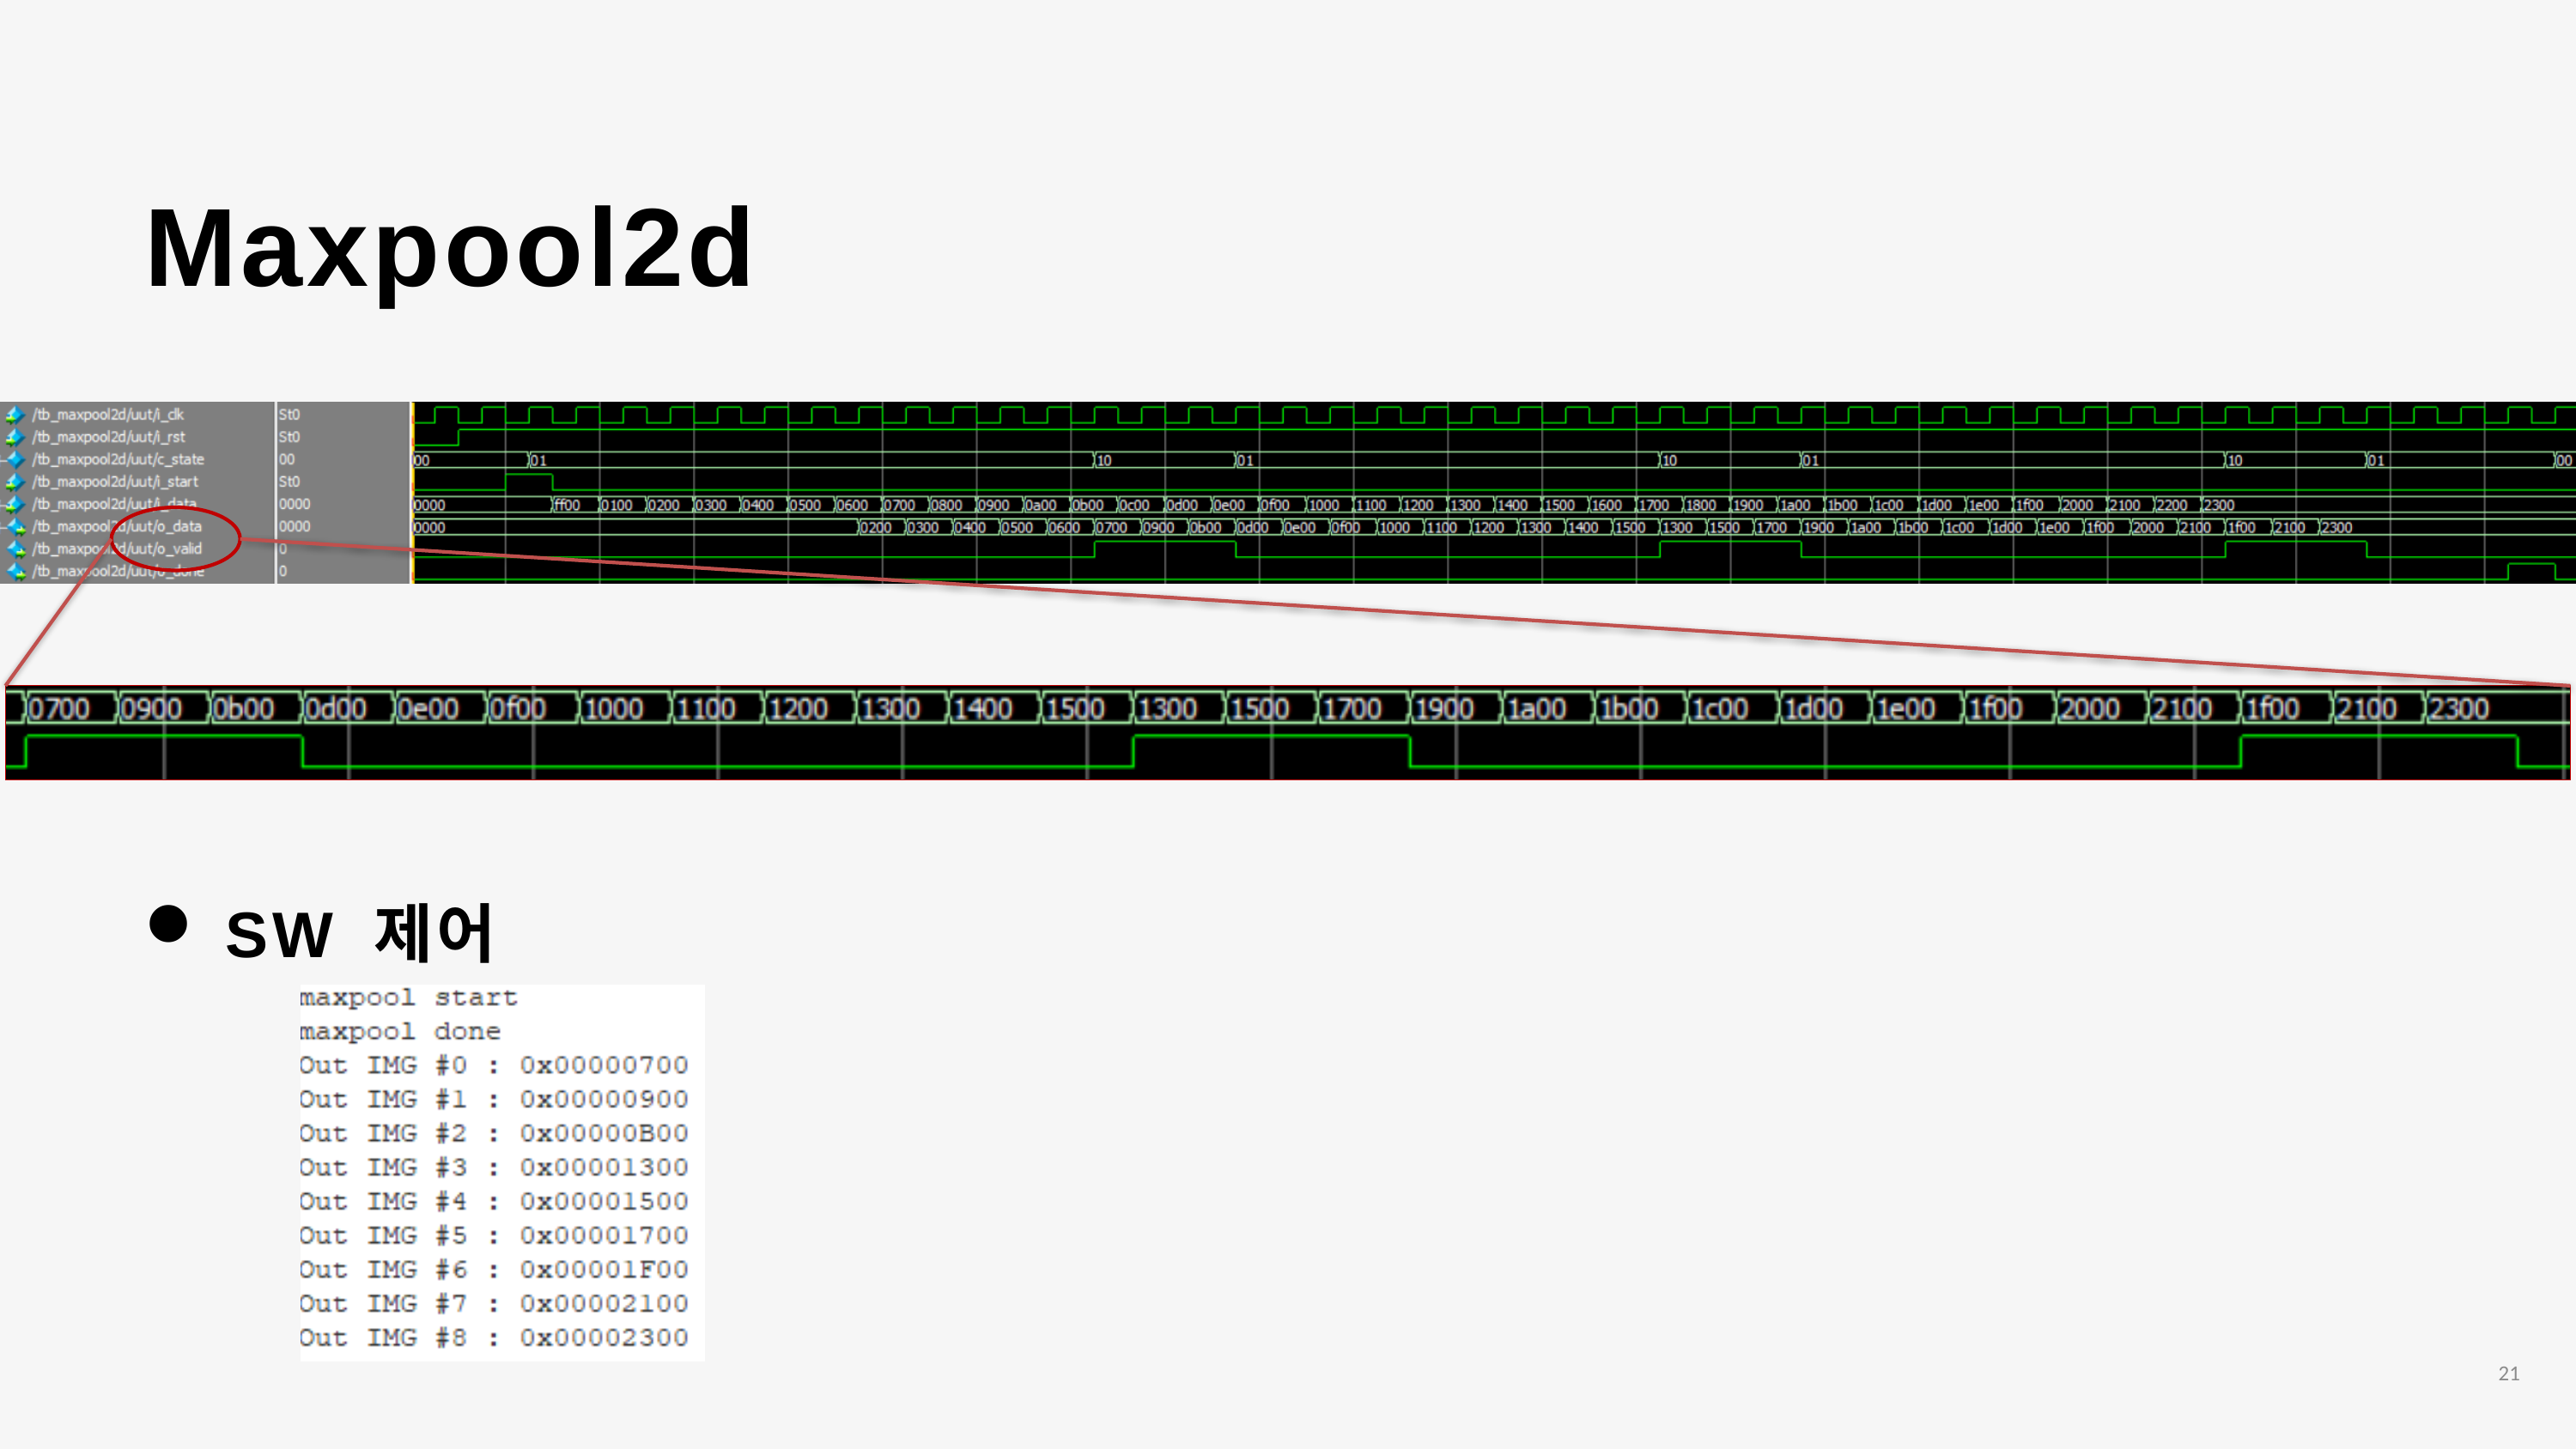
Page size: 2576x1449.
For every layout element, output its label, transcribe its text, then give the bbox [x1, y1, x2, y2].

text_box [5, 538, 112, 687]
text_box Maxpool2d [144, 153, 1466, 309]
text_box SW 제어 [144, 815, 2475, 971]
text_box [240, 538, 2571, 687]
picture [5, 685, 2571, 780]
picture [300, 984, 705, 1361]
slide_number 21 [2200, 1336, 2533, 1410]
picture [0, 402, 2576, 584]
